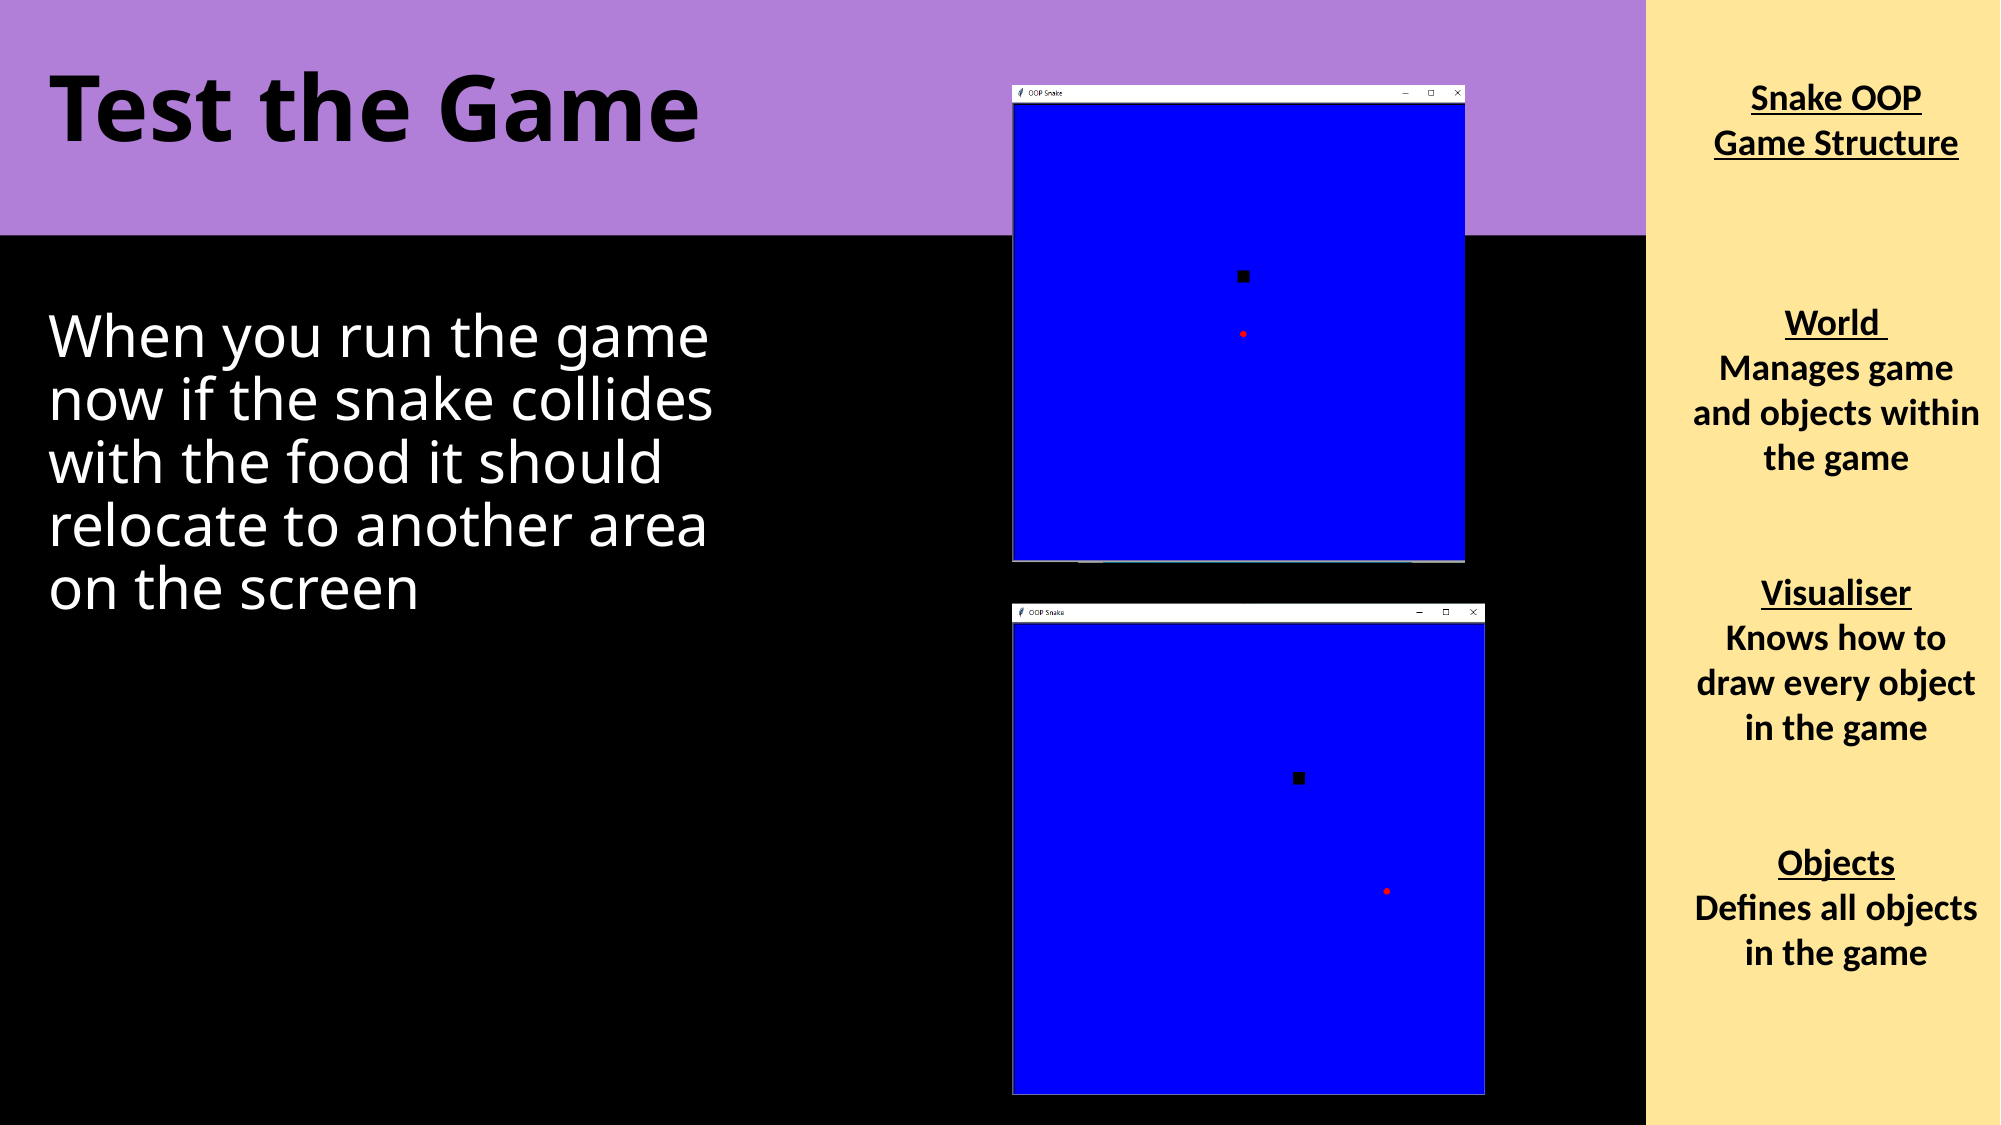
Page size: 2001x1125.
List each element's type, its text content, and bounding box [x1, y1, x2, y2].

list When you run the game now if the snake collides with the food it should relocate to another area on the screen [33, 299, 805, 1014]
title Test the Game [33, 3, 1610, 221]
picture [1012, 85, 1465, 563]
picture [1011, 603, 1485, 1095]
